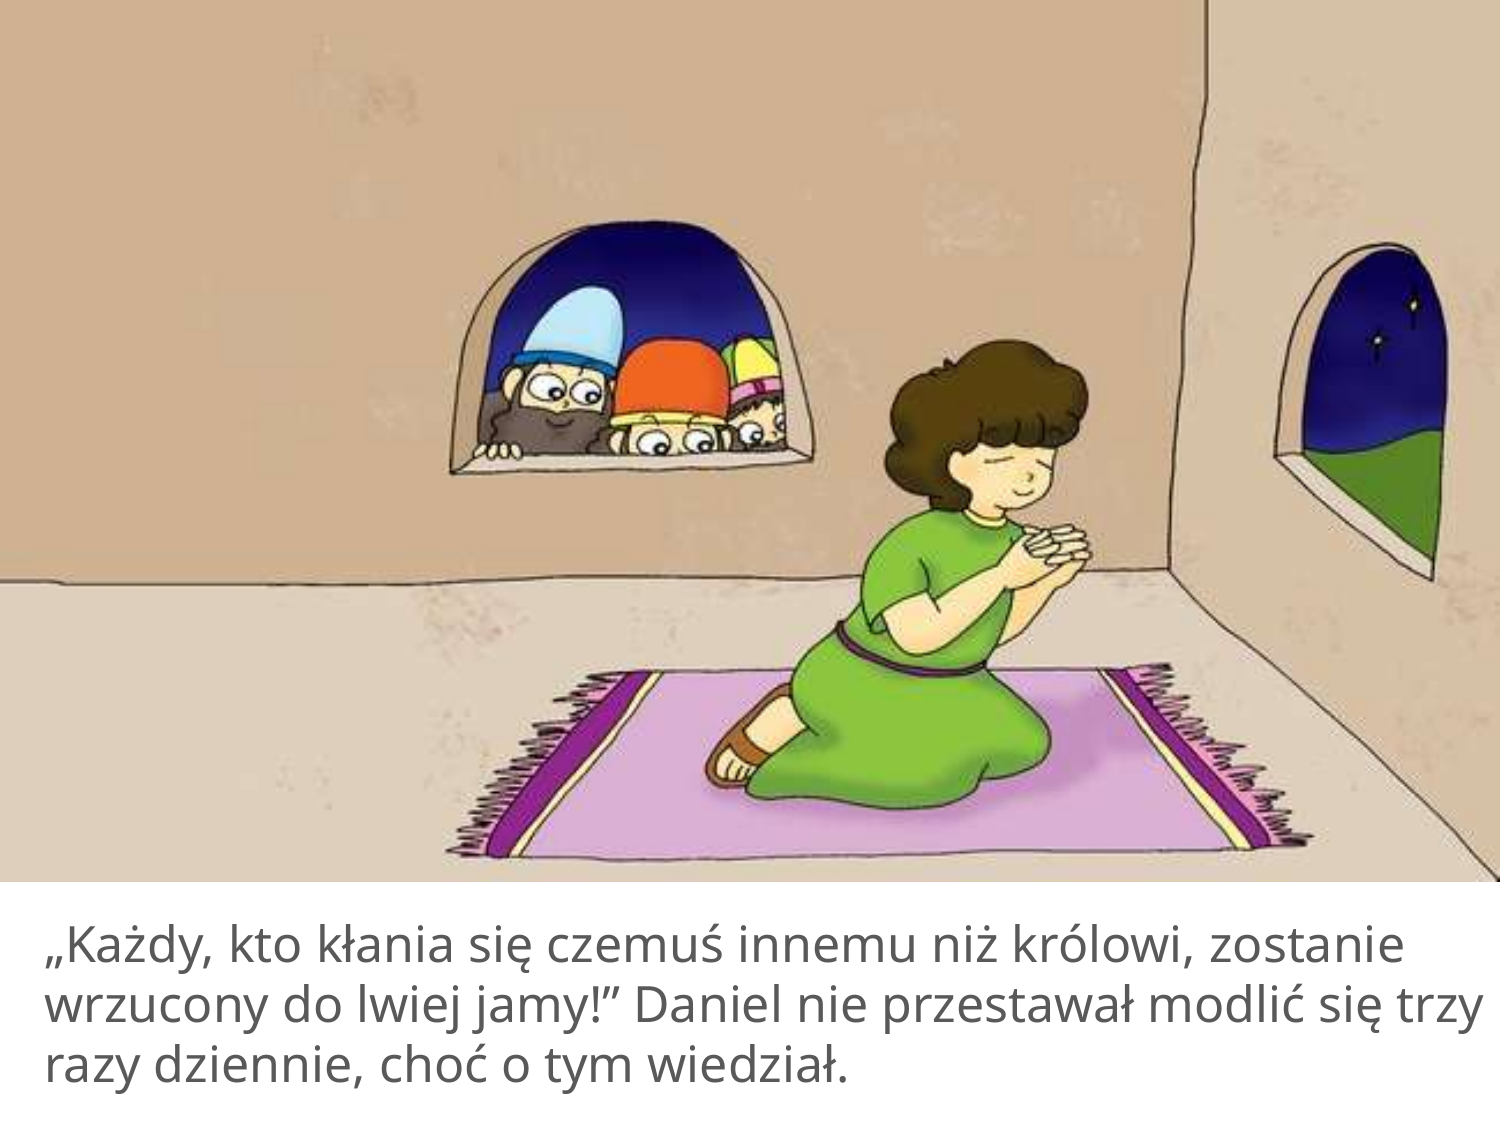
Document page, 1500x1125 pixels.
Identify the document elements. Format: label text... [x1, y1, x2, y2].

text_box „Każdy, kto kłania się czemuś innemu niż królowi, zostanie wrzucony do lwiej jamy!” Daniel nie przestawał modlić się trzy razy dziennie, choć o tym wiedział. [29, 905, 1500, 1100]
picture [0, 0, 1500, 882]
